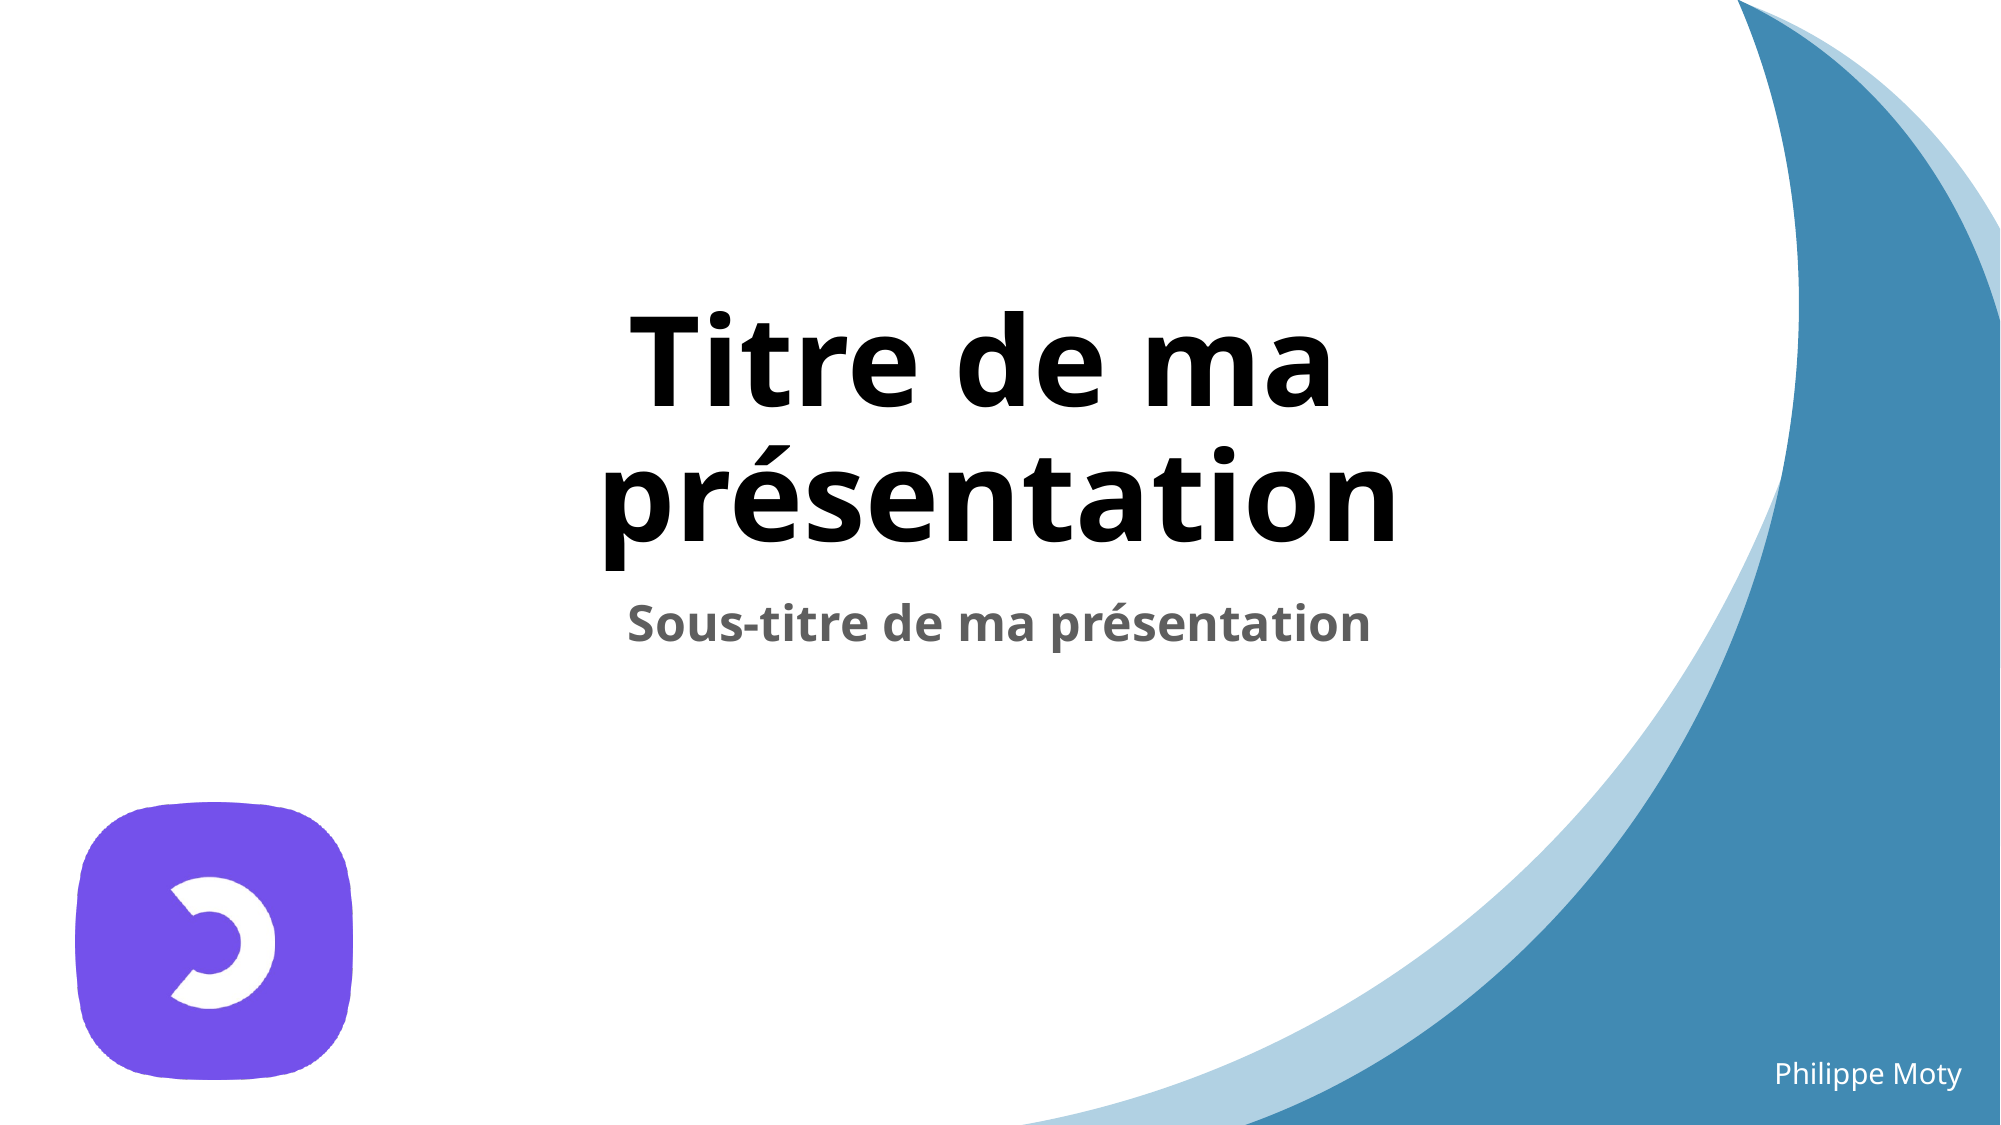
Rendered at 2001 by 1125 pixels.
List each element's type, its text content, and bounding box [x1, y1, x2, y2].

subtitle Sous-titre de ma présentation [432, 590, 1568, 863]
title Titre de ma présentation [249, 184, 1750, 576]
picture [46, 802, 382, 1080]
